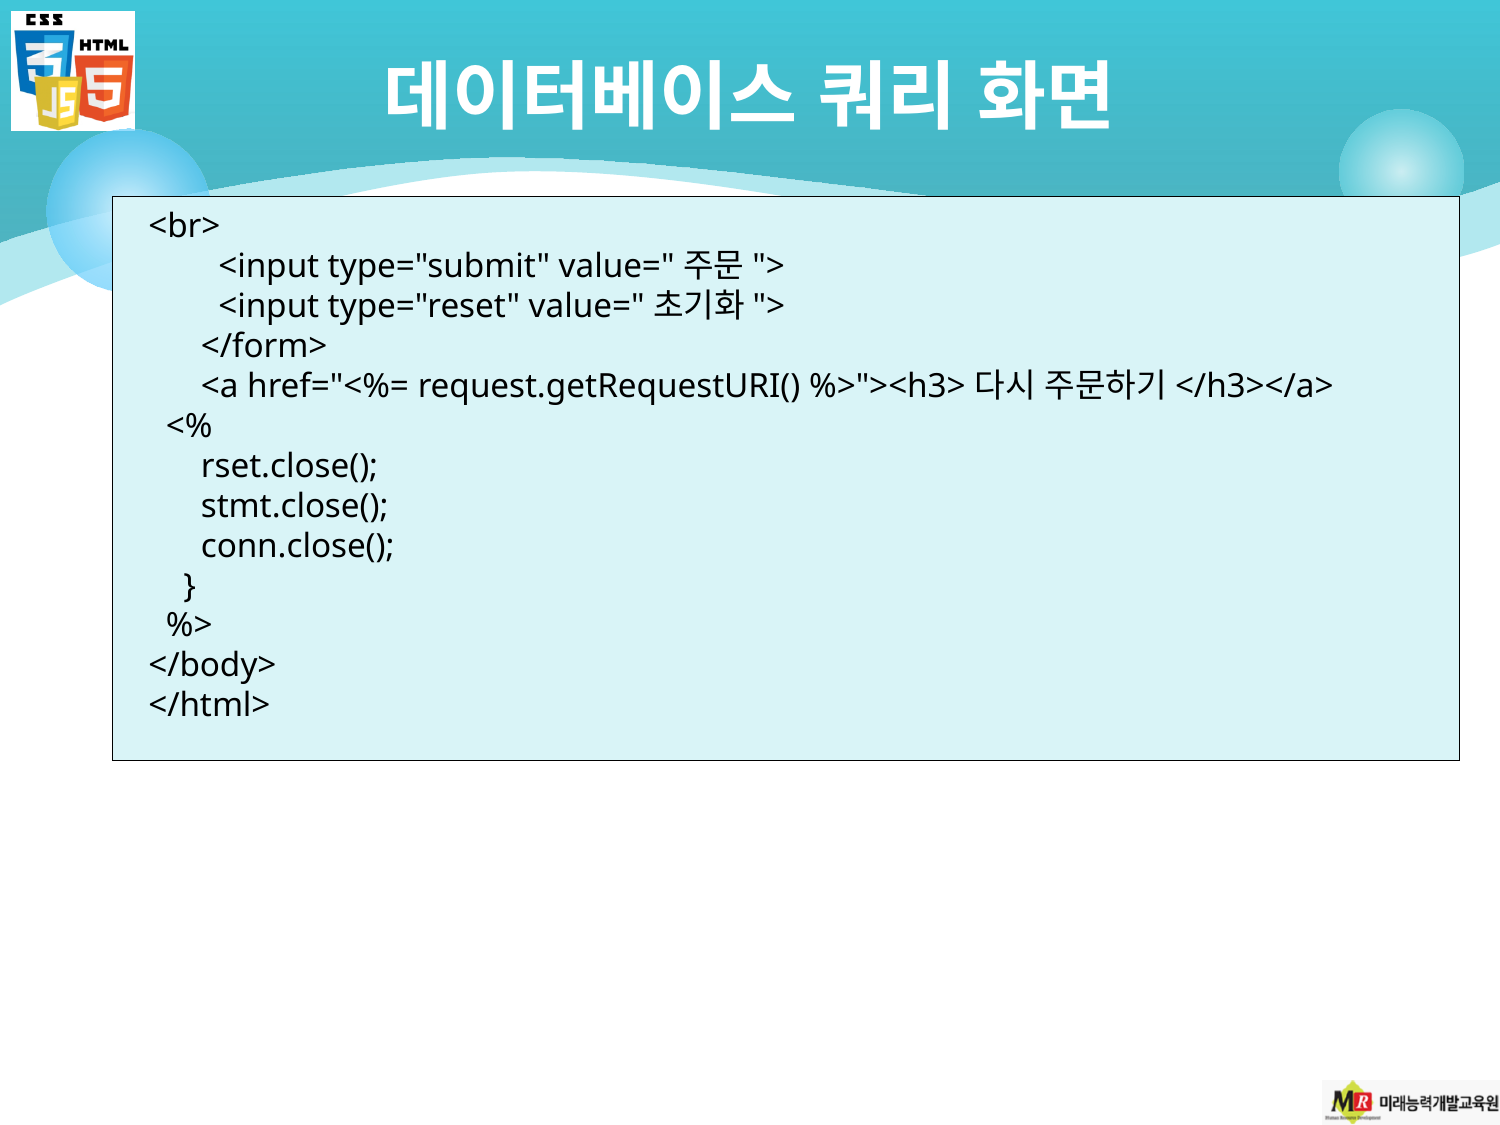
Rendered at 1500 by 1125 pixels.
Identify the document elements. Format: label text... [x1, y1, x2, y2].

text_box <br> <input type="submit" value="주문"> <input type="reset" value="초기화"> </form> <a href="<%= request.getRequestURI() %>"><h3>다시 주문하기</h3></a> <% rset.close(); stmt.close(); conn.close(); } %> </body> </html> [112, 196, 1460, 761]
title 데이터베이스 쿼리 화면 [74, 0, 1426, 188]
picture [11, 11, 74, 131]
picture [1322, 1080, 1500, 1125]
